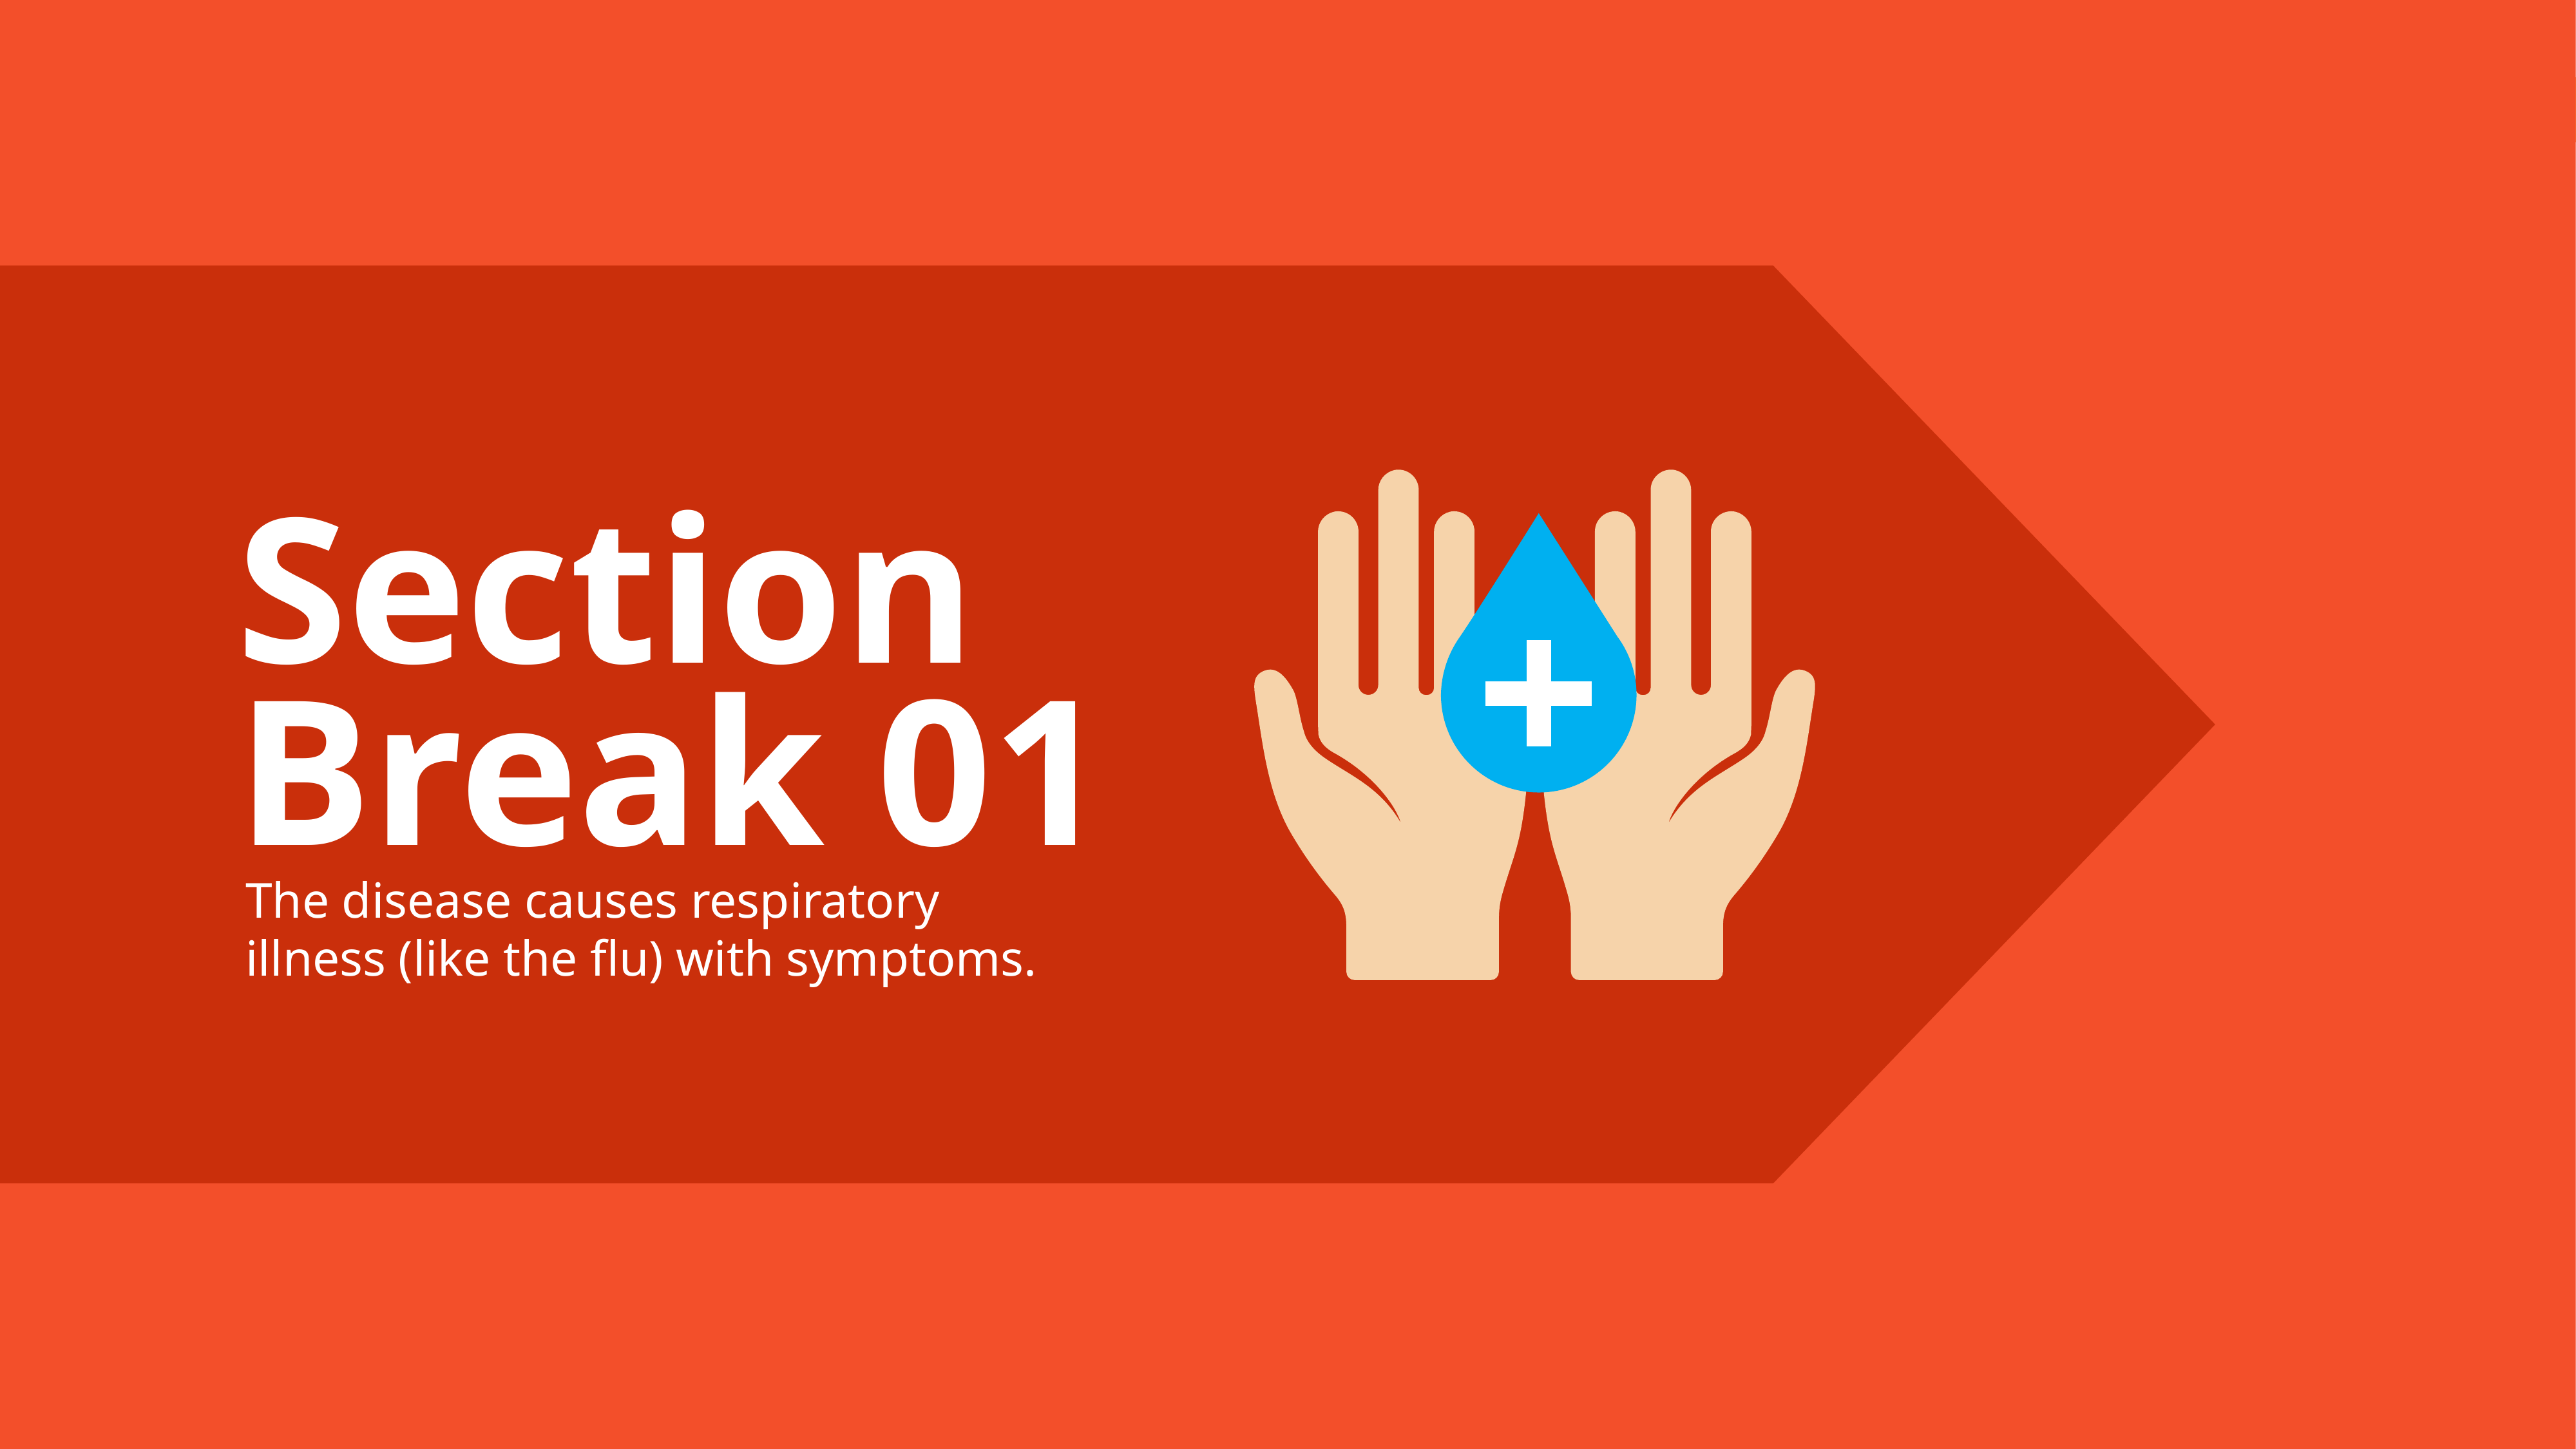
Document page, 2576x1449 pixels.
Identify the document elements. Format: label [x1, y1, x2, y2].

text_box [0, 0, 2576, 1449]
text_box [227, 457, 1152, 992]
text_box [0, 265, 2217, 1184]
text_box [1251, 466, 1818, 983]
